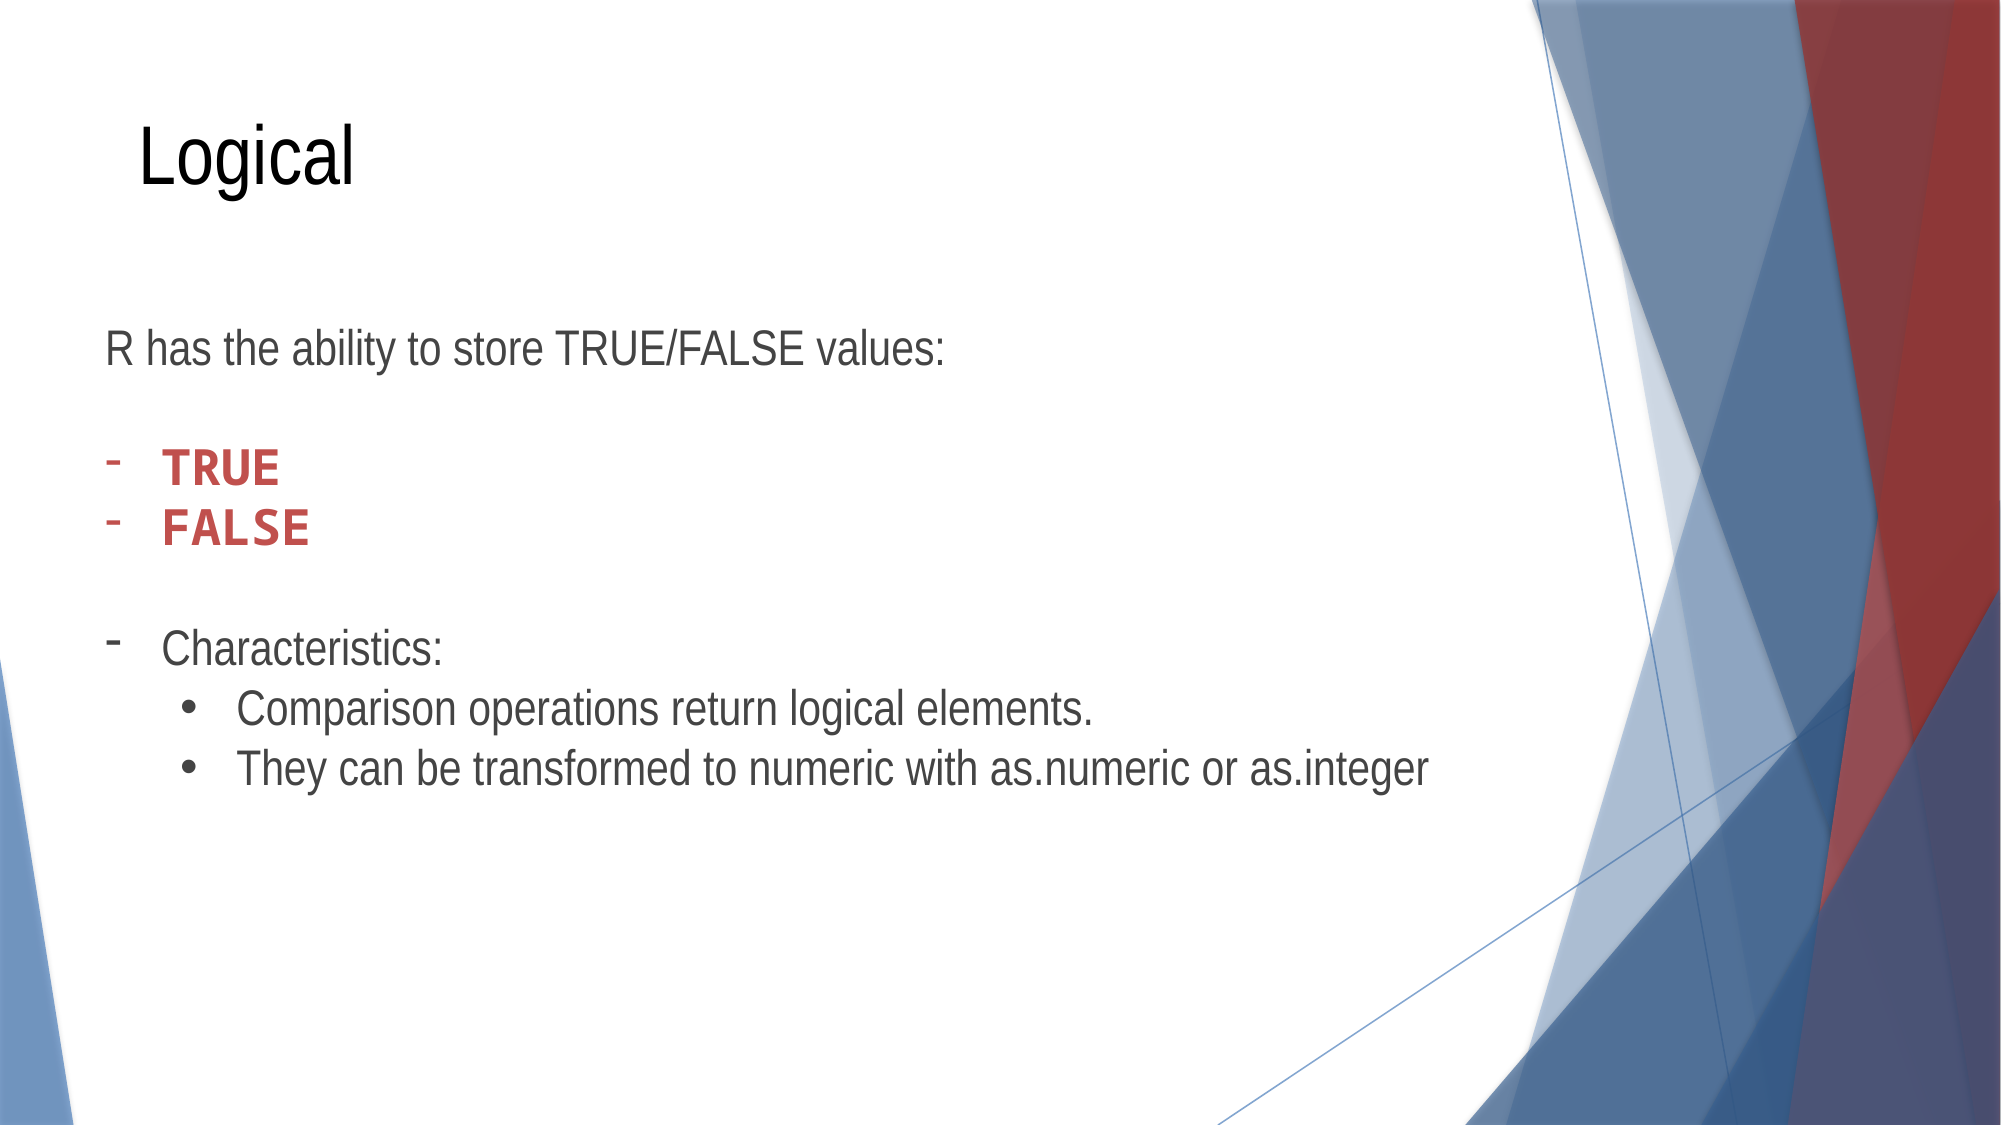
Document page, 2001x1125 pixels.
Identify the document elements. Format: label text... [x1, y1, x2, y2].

text_box R has the ability to store TRUE/FALSE values: TRUE FALSE Characteristics: Comparison operations return logical elements. They can be transformed to numeric with as.numeric or as.integer [90, 308, 1480, 804]
text_box Logical [124, 94, 371, 209]
